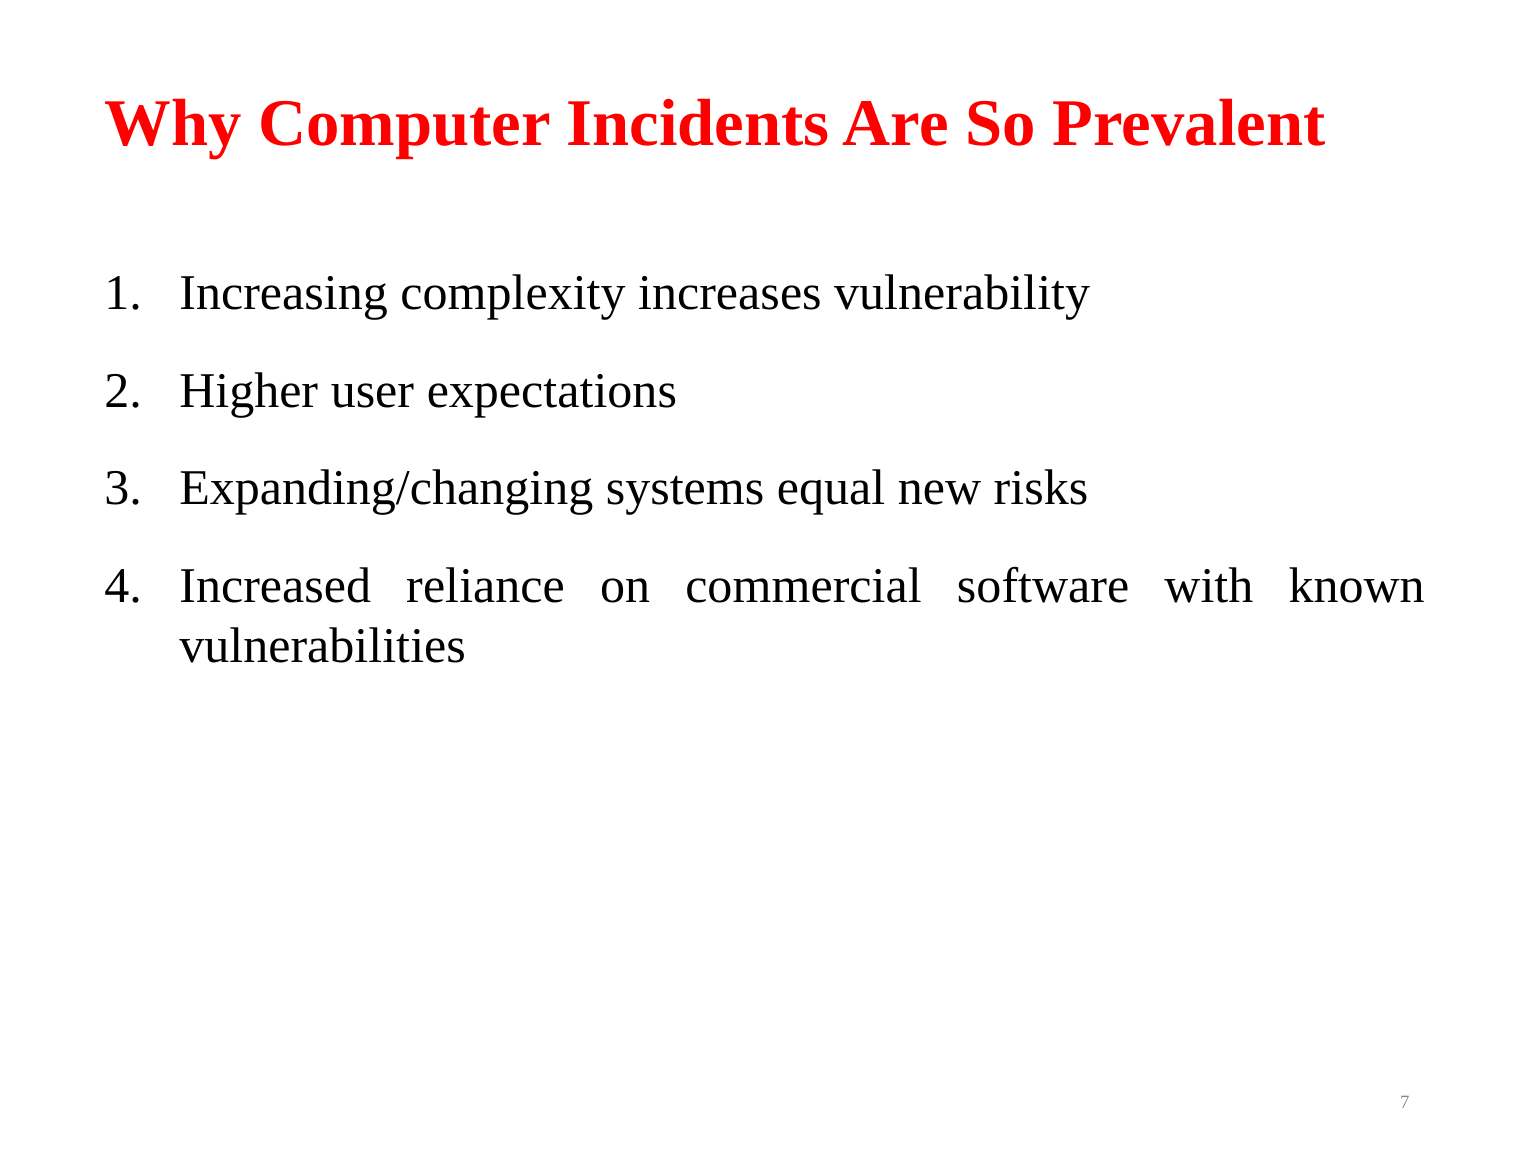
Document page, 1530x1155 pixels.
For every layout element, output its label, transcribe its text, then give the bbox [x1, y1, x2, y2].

slide_number 7 [1080, 1070, 1425, 1132]
list Increasing complexity increases vulnerability Higher user expectations Expanding/changing systems equal new risks Increased reliance on commercial software with known vulnerabilities [89, 252, 1441, 1023]
title Why Computer Incidents Are So Prevalent [89, 27, 1441, 221]
